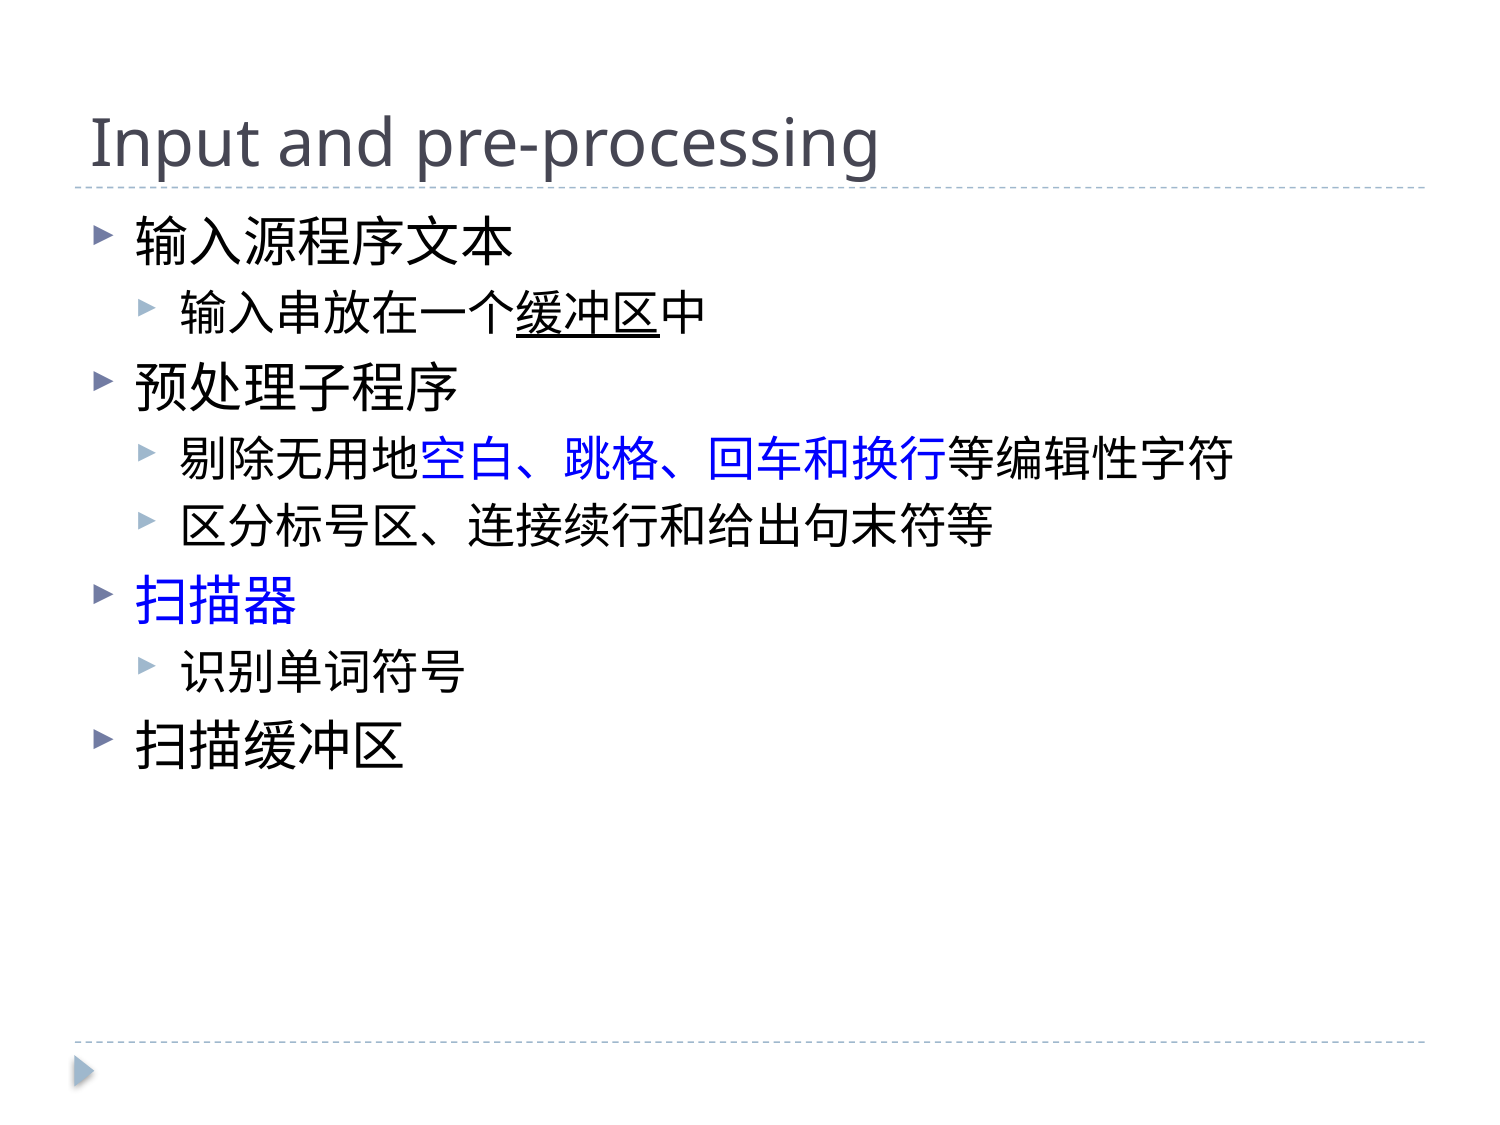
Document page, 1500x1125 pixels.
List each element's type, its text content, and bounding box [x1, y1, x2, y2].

title Input and pre-processing [74, 24, 1426, 188]
list 输入源程序文本 输入串放在一个缓冲区中 预处理子程序 剔除无用地空白、跳格、回车和换行等编辑性字符 区分标号区、连接续行和给出句末符等 扫描器 识别单词符号 扫描缓冲区 [74, 199, 1426, 1011]
